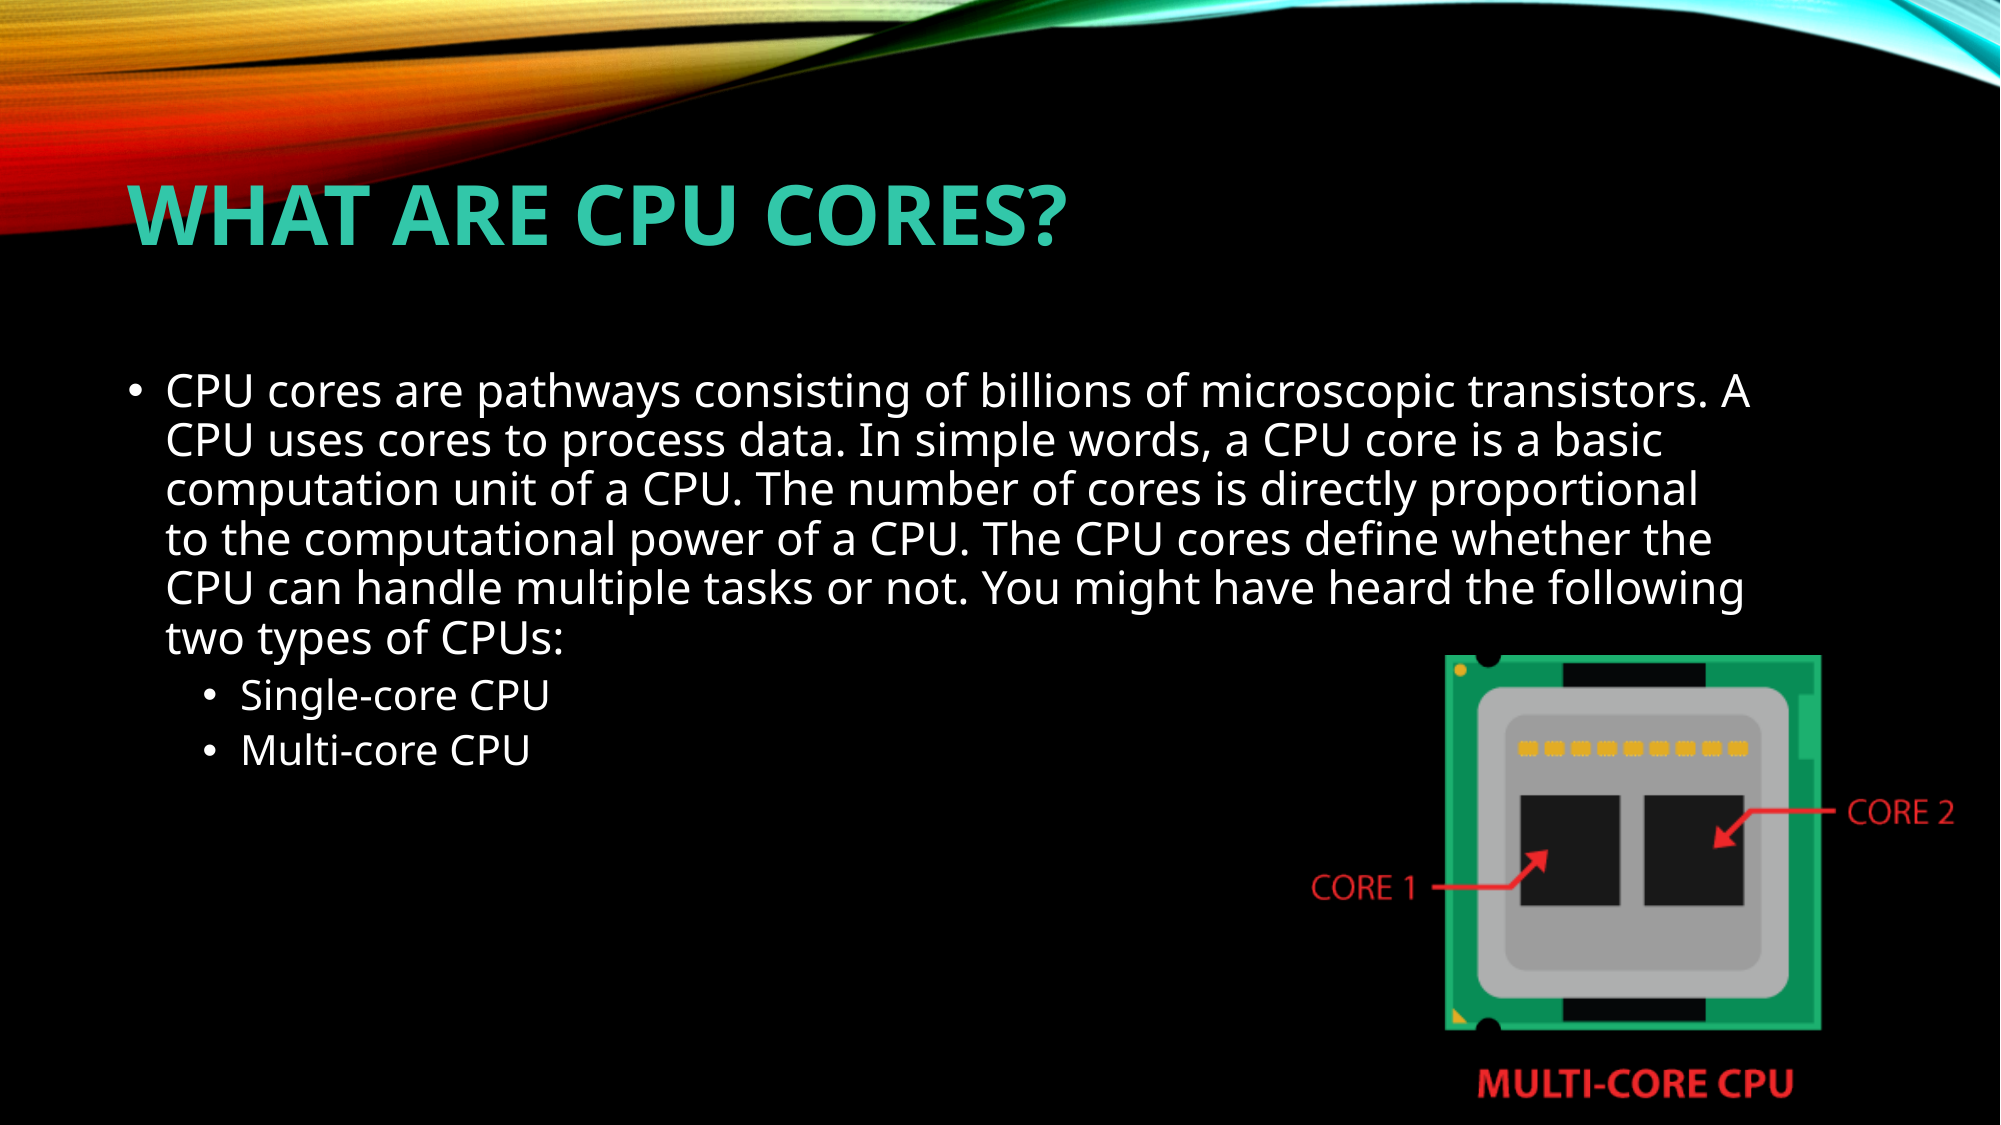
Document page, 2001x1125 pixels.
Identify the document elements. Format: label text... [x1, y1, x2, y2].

list CPU cores are pathways consisting of billions of microscopic transistors. A CPU uses cores to process data. In simple words, a CPU core is a basic computation unit of a CPU. The number of cores is directly proportional to the computational power of a CPU. The CPU cores define whether the CPU can handle multiple tasks or not. You might have heard the following two types of CPUs: Single-core CPU Multi-core CPU [112, 360, 1770, 1055]
picture [0, 0, 2000, 237]
picture [1311, 655, 1957, 1109]
title What are CPU Cores? [112, 112, 1525, 325]
